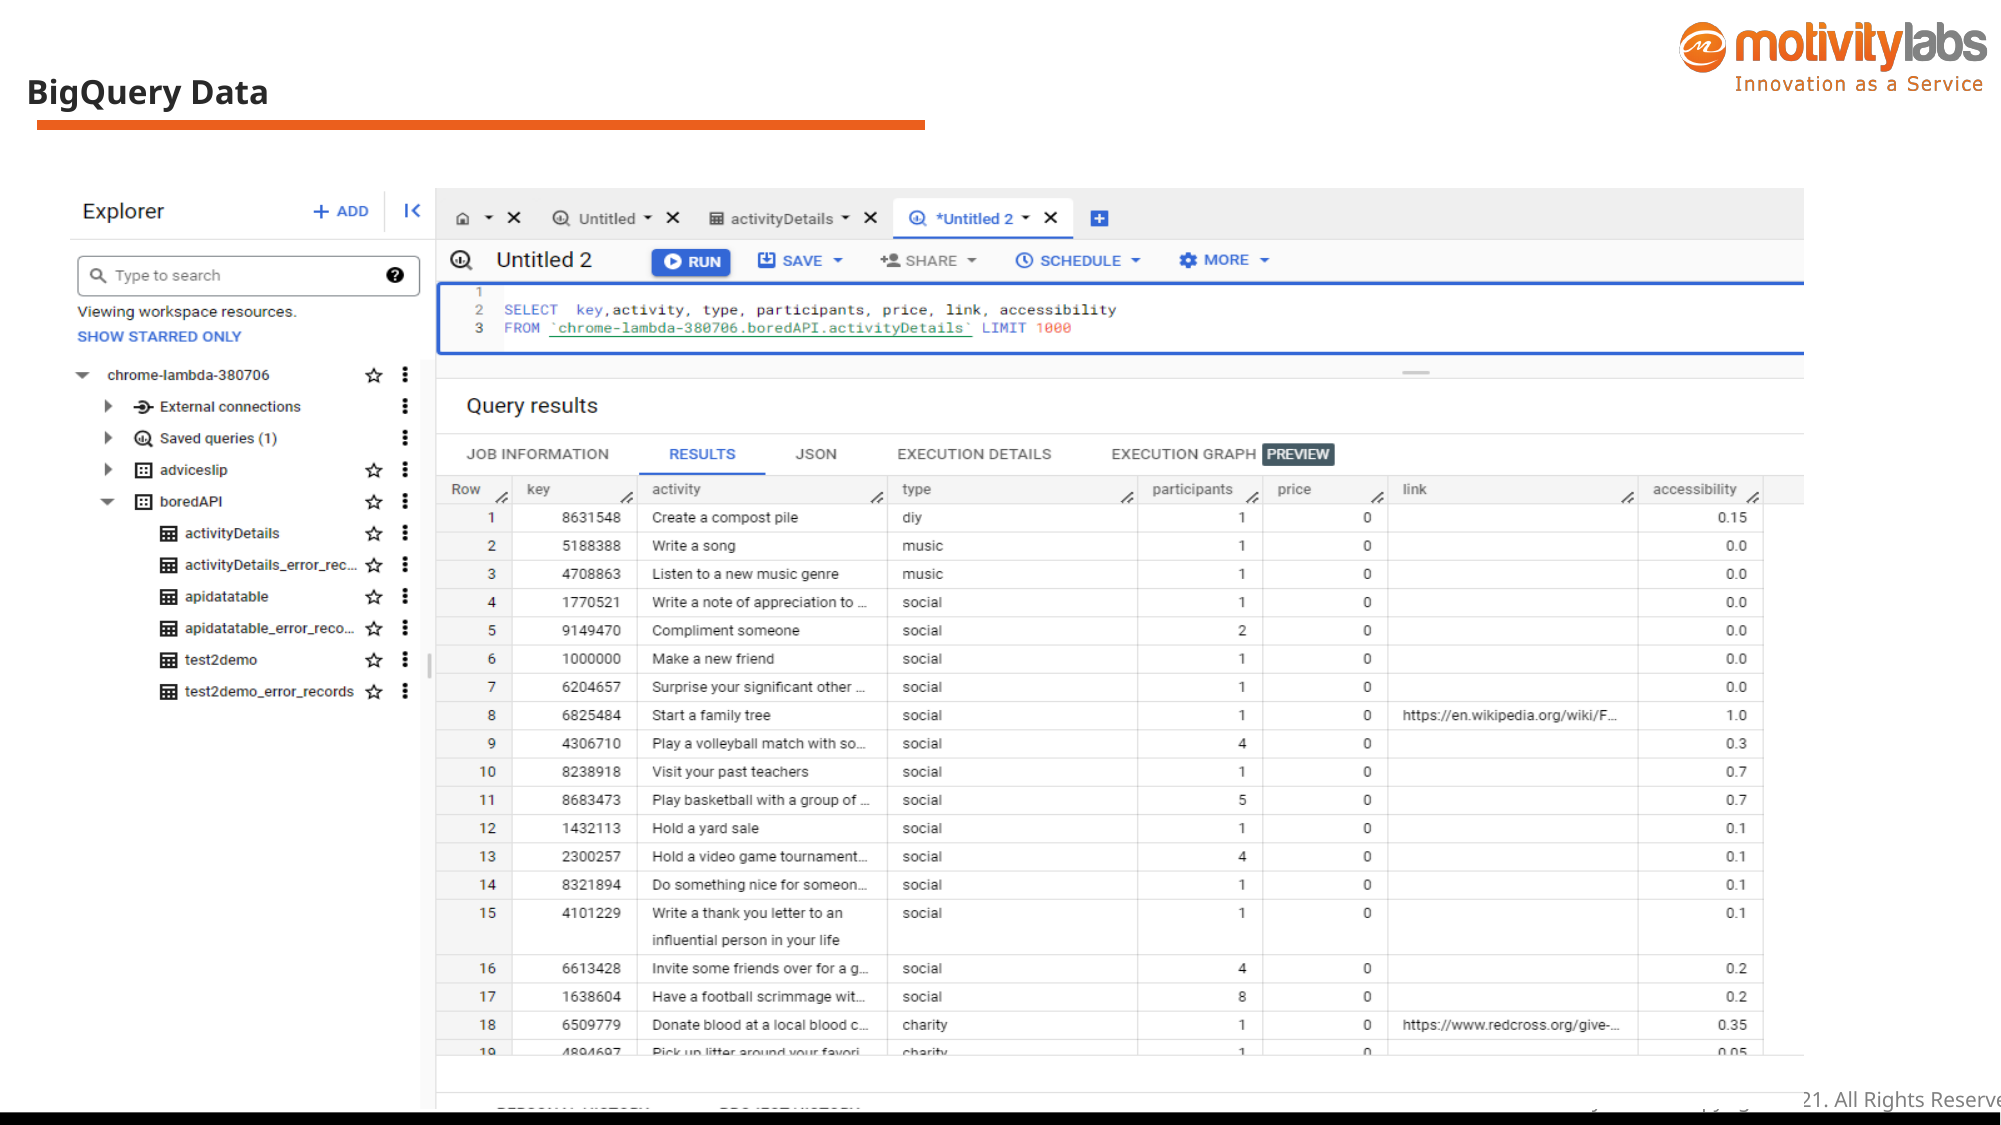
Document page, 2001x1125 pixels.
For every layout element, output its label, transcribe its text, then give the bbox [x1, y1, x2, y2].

picture [1678, 22, 1988, 91]
title BigQuery Data [26, 71, 1827, 152]
picture [70, 188, 1804, 1109]
